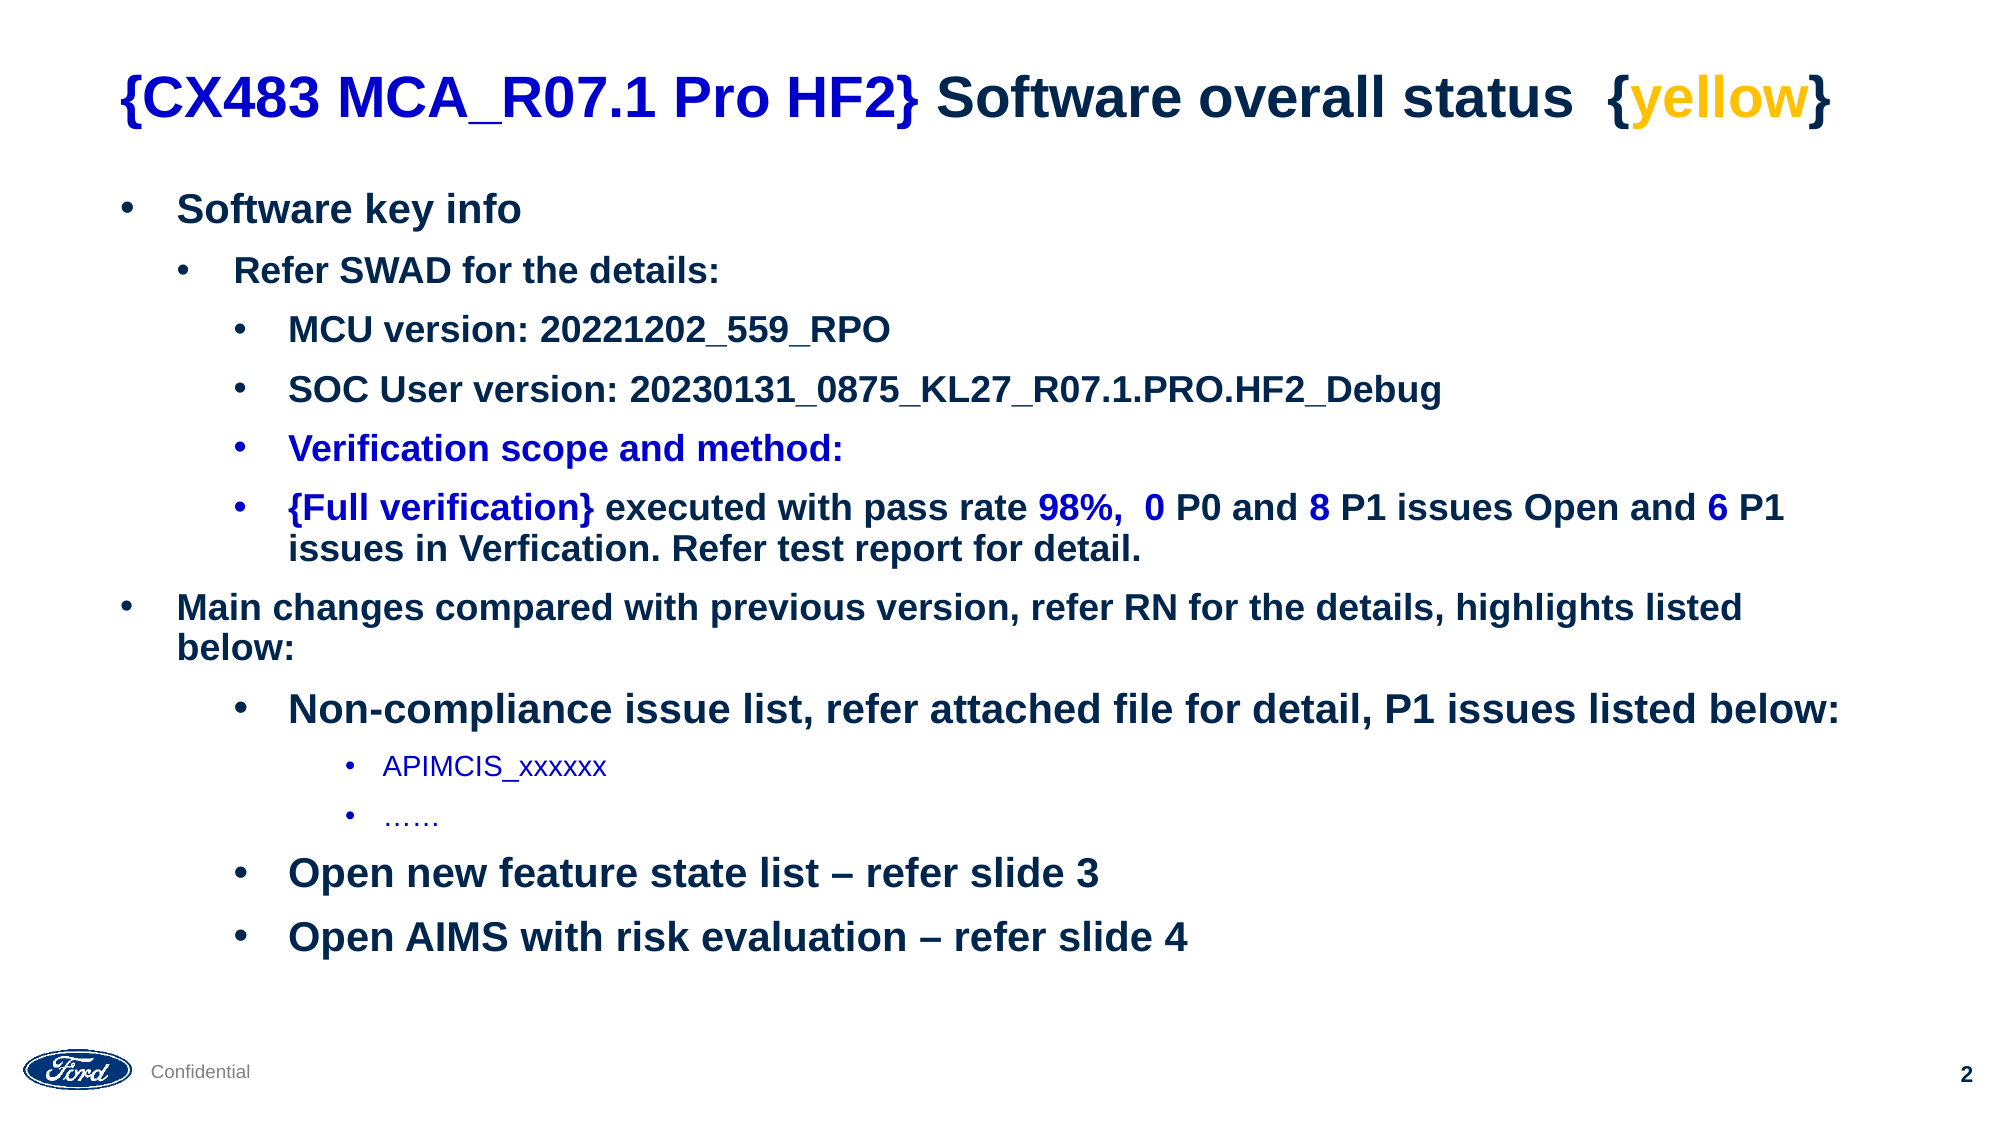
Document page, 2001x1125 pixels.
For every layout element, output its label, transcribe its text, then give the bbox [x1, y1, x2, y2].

list Software key info Refer SWAD for the details: MCU version: 20221202_559_RPO SOC User version: 20230131_0875_KL27_R07.1.PRO.HF2_Debug Verification scope and method: {Full verification} executed with pass rate 98%, 0 P0 and 8 P1 issues Open and 6 P1 issues in Verfication. Refer test report for detail. Main changes compared with previous version, refer RN for the details, highlights listed below: Non-compliance issue list, refer attached file for detail, P1 issues listed below: APIMCIS_xxxxxx …… Open new feature state list – refer slide 3 Open AIMS with risk evaluation – refer slide 4 [104, 179, 1883, 1035]
picture [23, 1049, 132, 1090]
title {CX483 MCA_R07.1 Pro HF2} Software overall status {yellow} [104, 59, 1883, 155]
